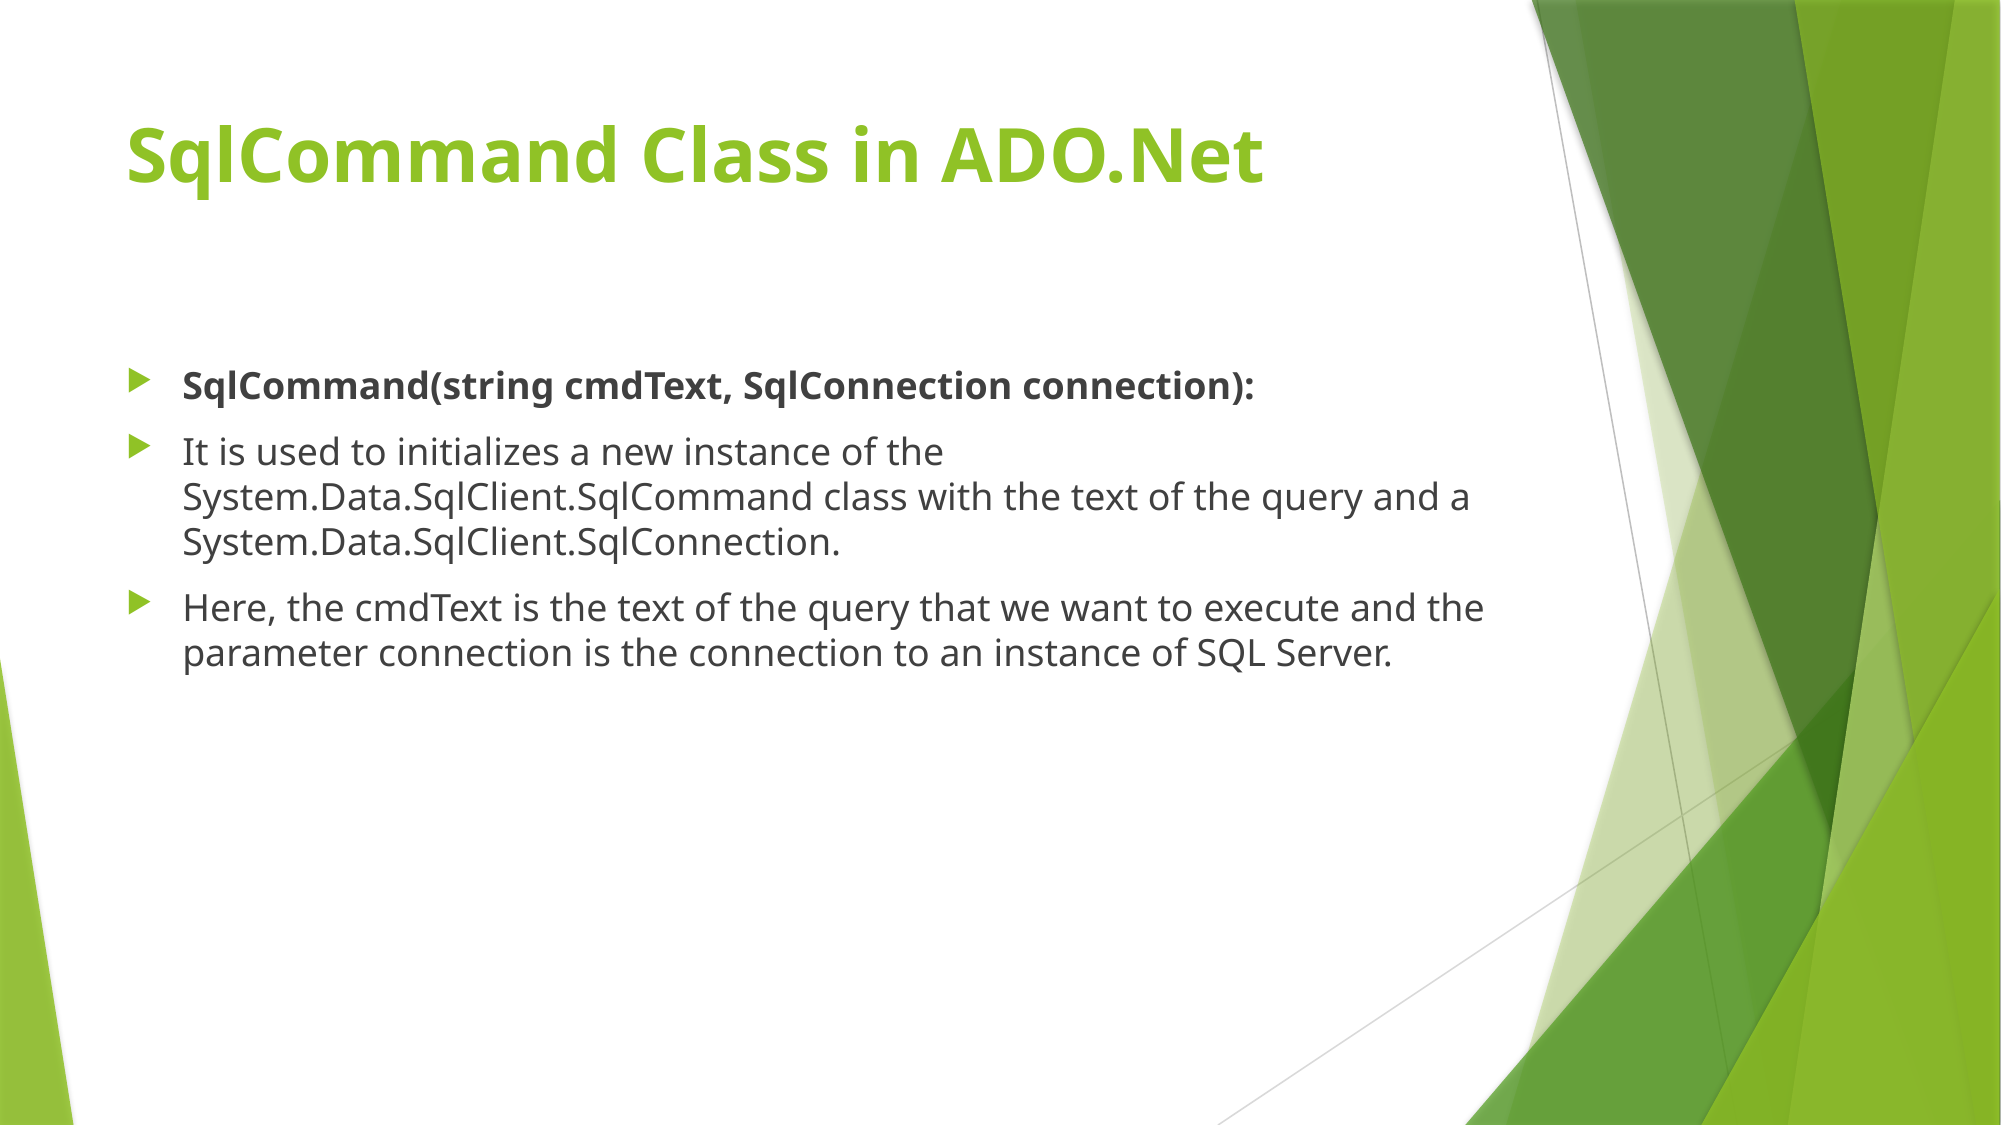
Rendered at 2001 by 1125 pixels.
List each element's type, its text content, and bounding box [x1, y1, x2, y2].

title SqlCommand Class in ADO.Net [111, 99, 1522, 317]
list SqlCommand(string cmdText, SqlConnection connection): It is used to initializes a new instance of the System.Data.SqlClient.SqlCommand class with the text of the query and a System.Data.SqlClient.SqlConnection. Here, the cmdText is the text of the query that we want to execute and the parameter connection is the connection to an instance of SQL Server. [111, 354, 1522, 992]
